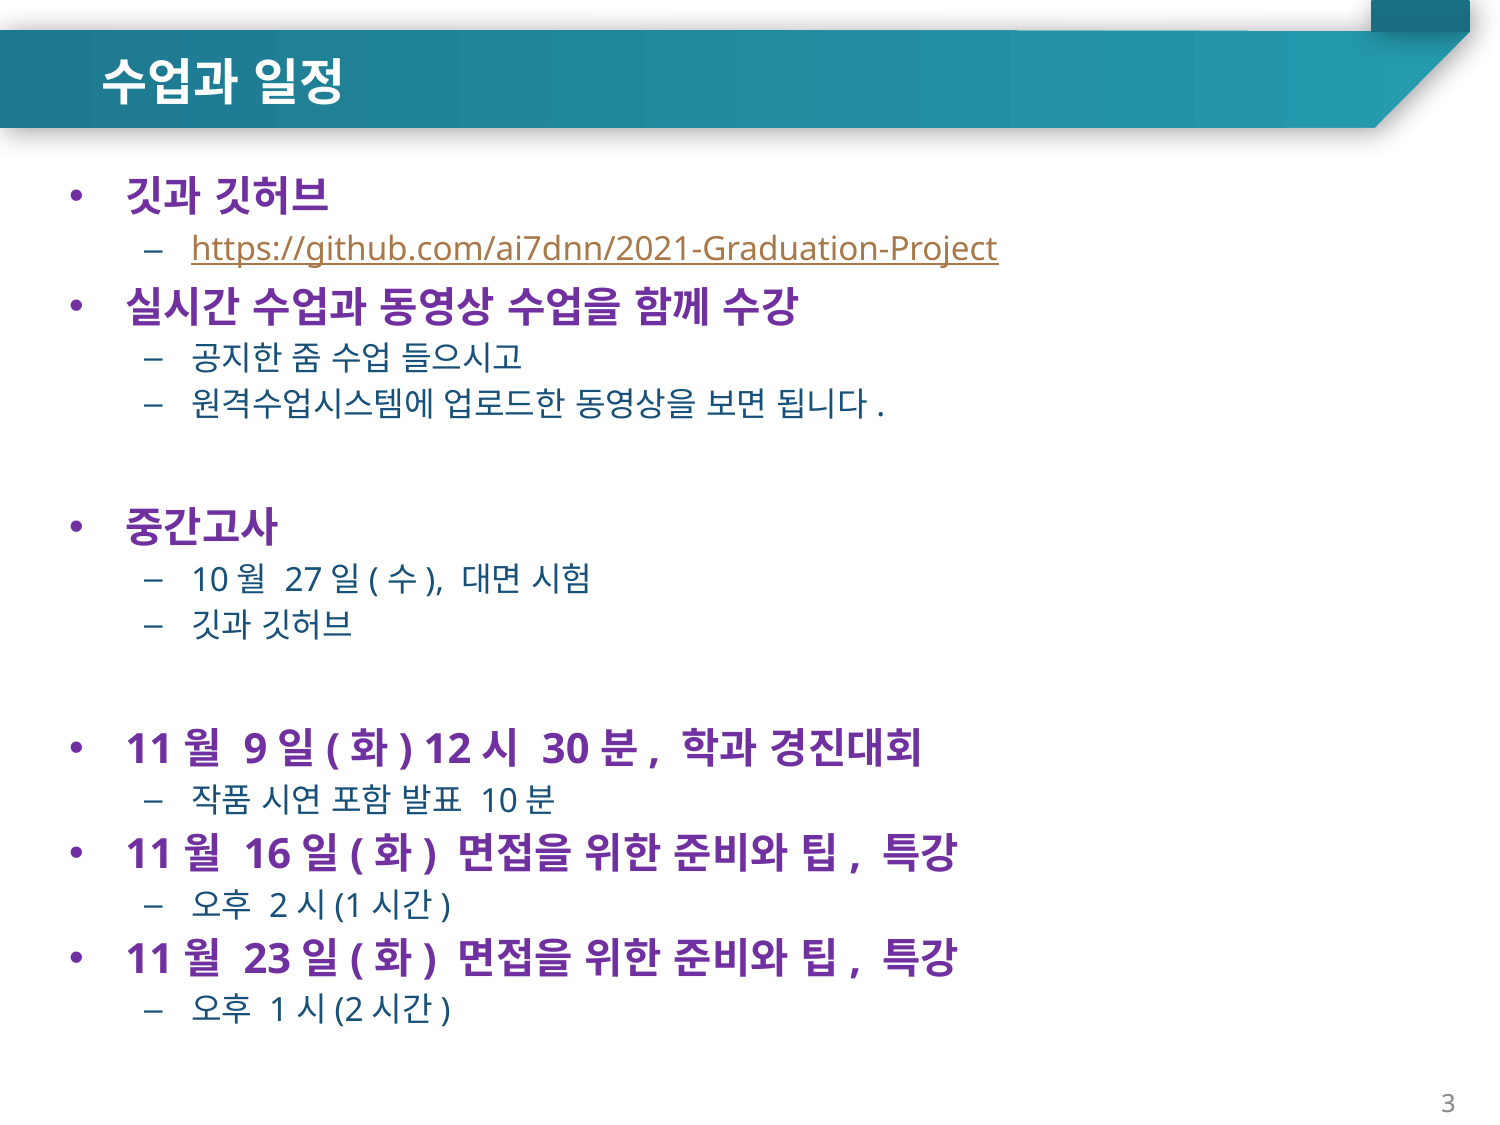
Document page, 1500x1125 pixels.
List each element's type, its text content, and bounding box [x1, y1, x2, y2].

slide_number 3 [1120, 1084, 1471, 1124]
list 수업과 일정 [101, 50, 1306, 118]
list 깃과 깃허브 https://github.com/ai7dnn/2021-Graduation-Project 실시간 수업과 동영상 수업을 함께 수강 공지한 줌 수업 들으시고 원격수업시스템에 업로드한 동영상을 보면 됩니다. 중간고사 10월 27일(수), 대면 시험 깃과 깃허브 11월 9일(화) 12시 30분, 학과 경진대회 작품 시연 포함 발표 10분 11월 16일(화) 면접을 위한 준비와 팁, 특강 오후 2시(1시간) 11월 23일(화) 면접을 위한 준비와 팁, 특강 오후 1시(2시간) [54, 162, 1461, 1058]
